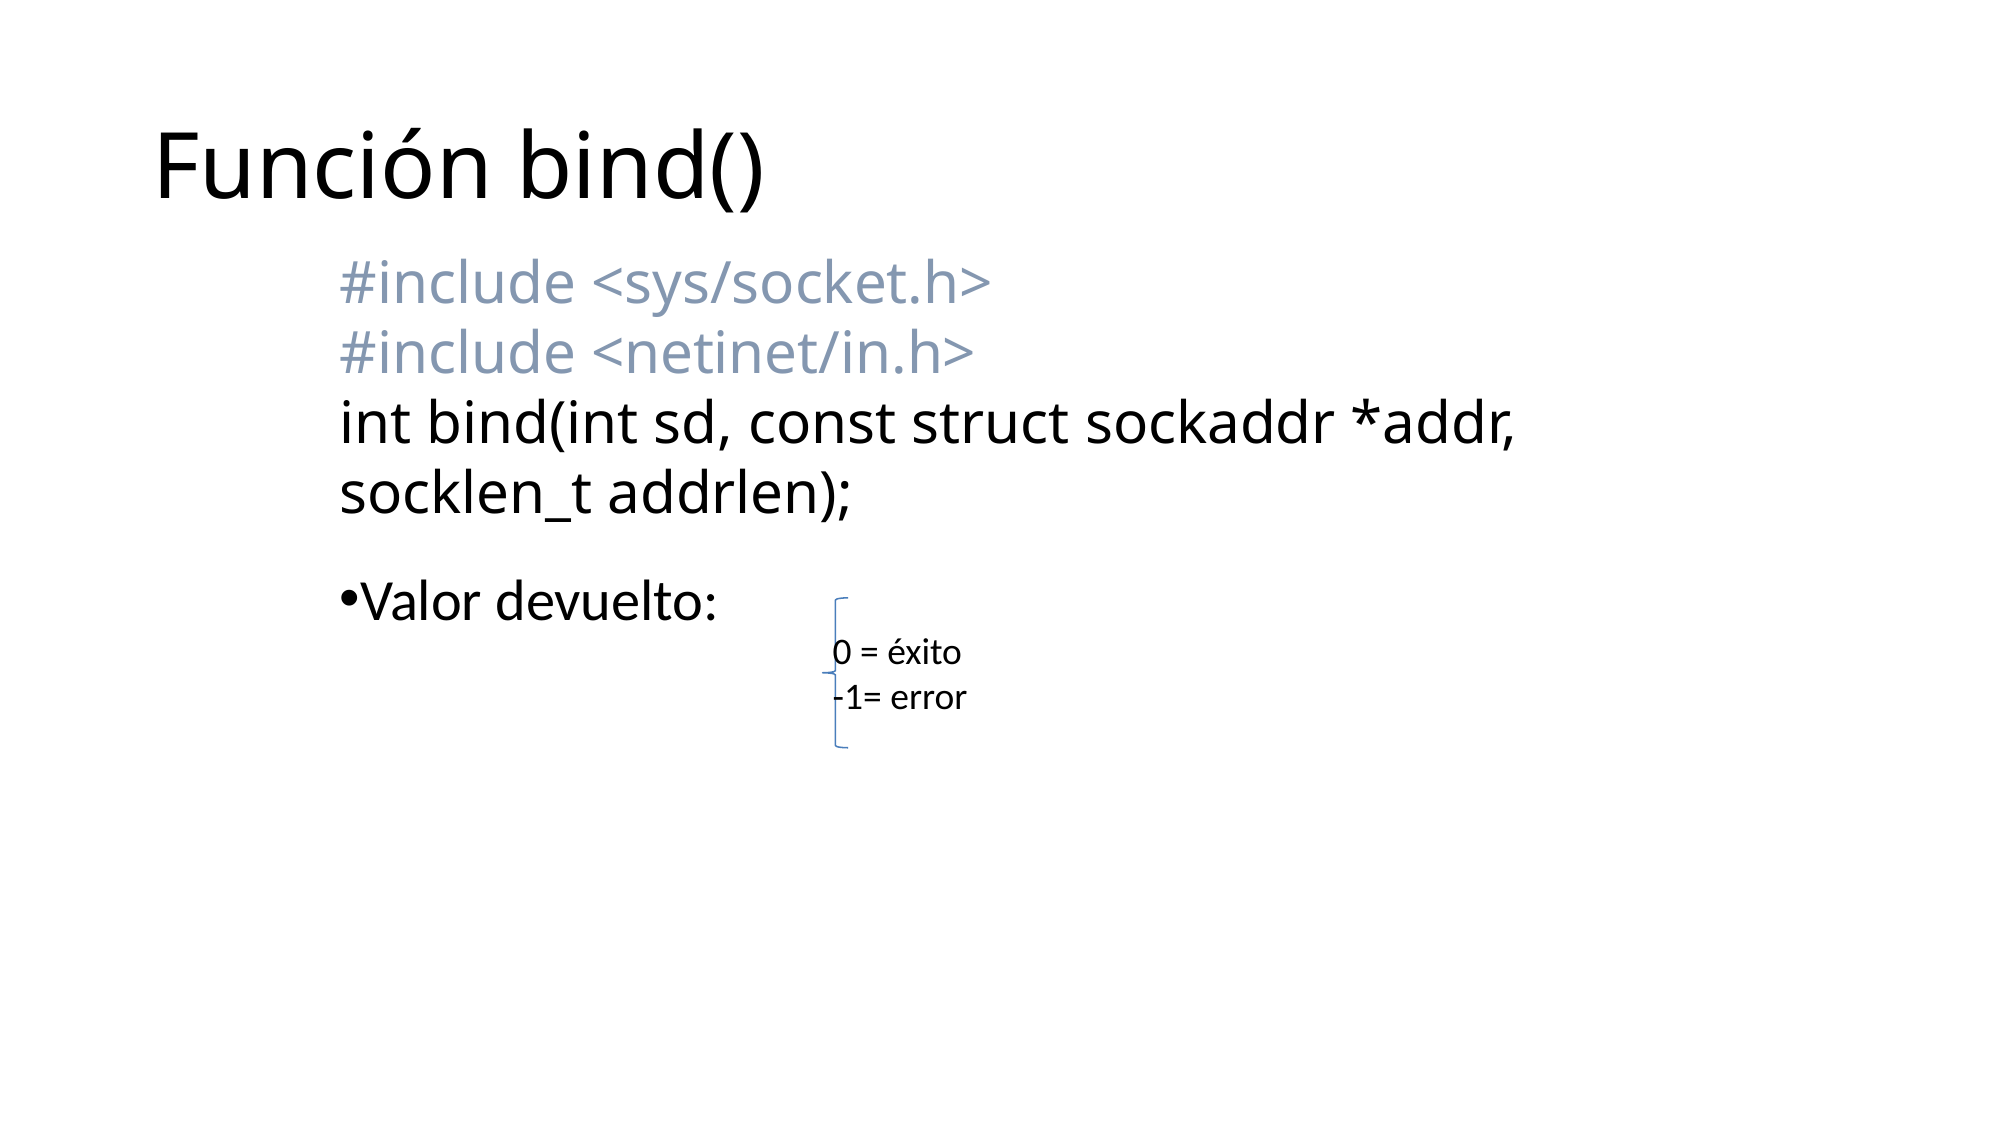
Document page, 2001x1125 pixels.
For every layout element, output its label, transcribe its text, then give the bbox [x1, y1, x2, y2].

text_box [835, 725, 849, 748]
text_box [835, 597, 849, 619]
text_box Función bind() [137, 59, 1863, 278]
text_box #include <sys/socket.h> #include <netinet/in.h> int bind(int sd, const struct sockaddr *addr, socklen_t addrlen); Valor devuelto: [324, 237, 1675, 821]
text_box 0 = éxito -1= error [818, 619, 1020, 725]
